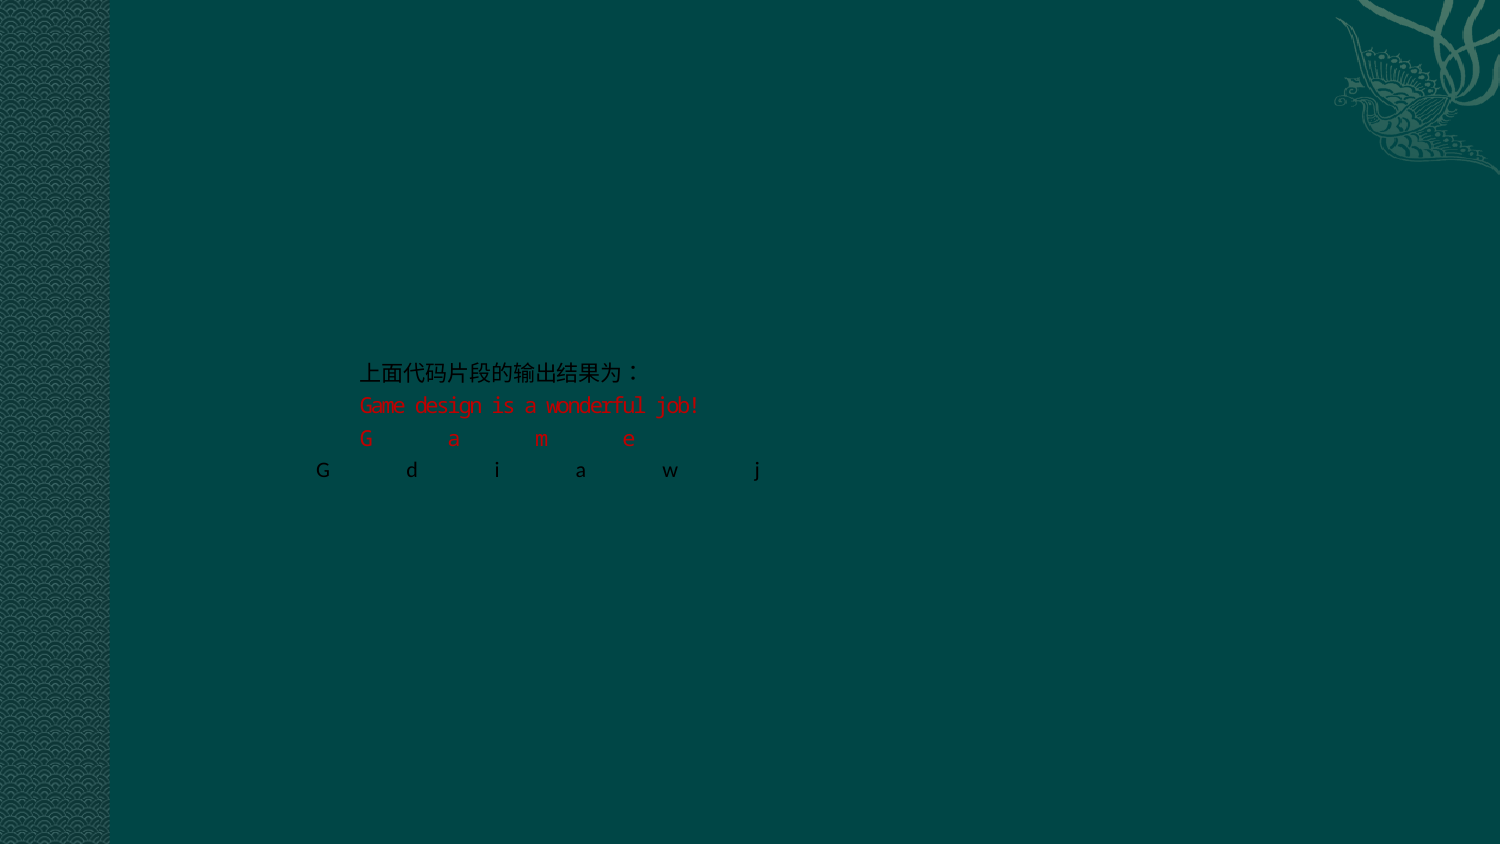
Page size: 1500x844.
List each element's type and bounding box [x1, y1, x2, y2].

picture [0, 0, 110, 844]
picture [315, 356, 1185, 488]
